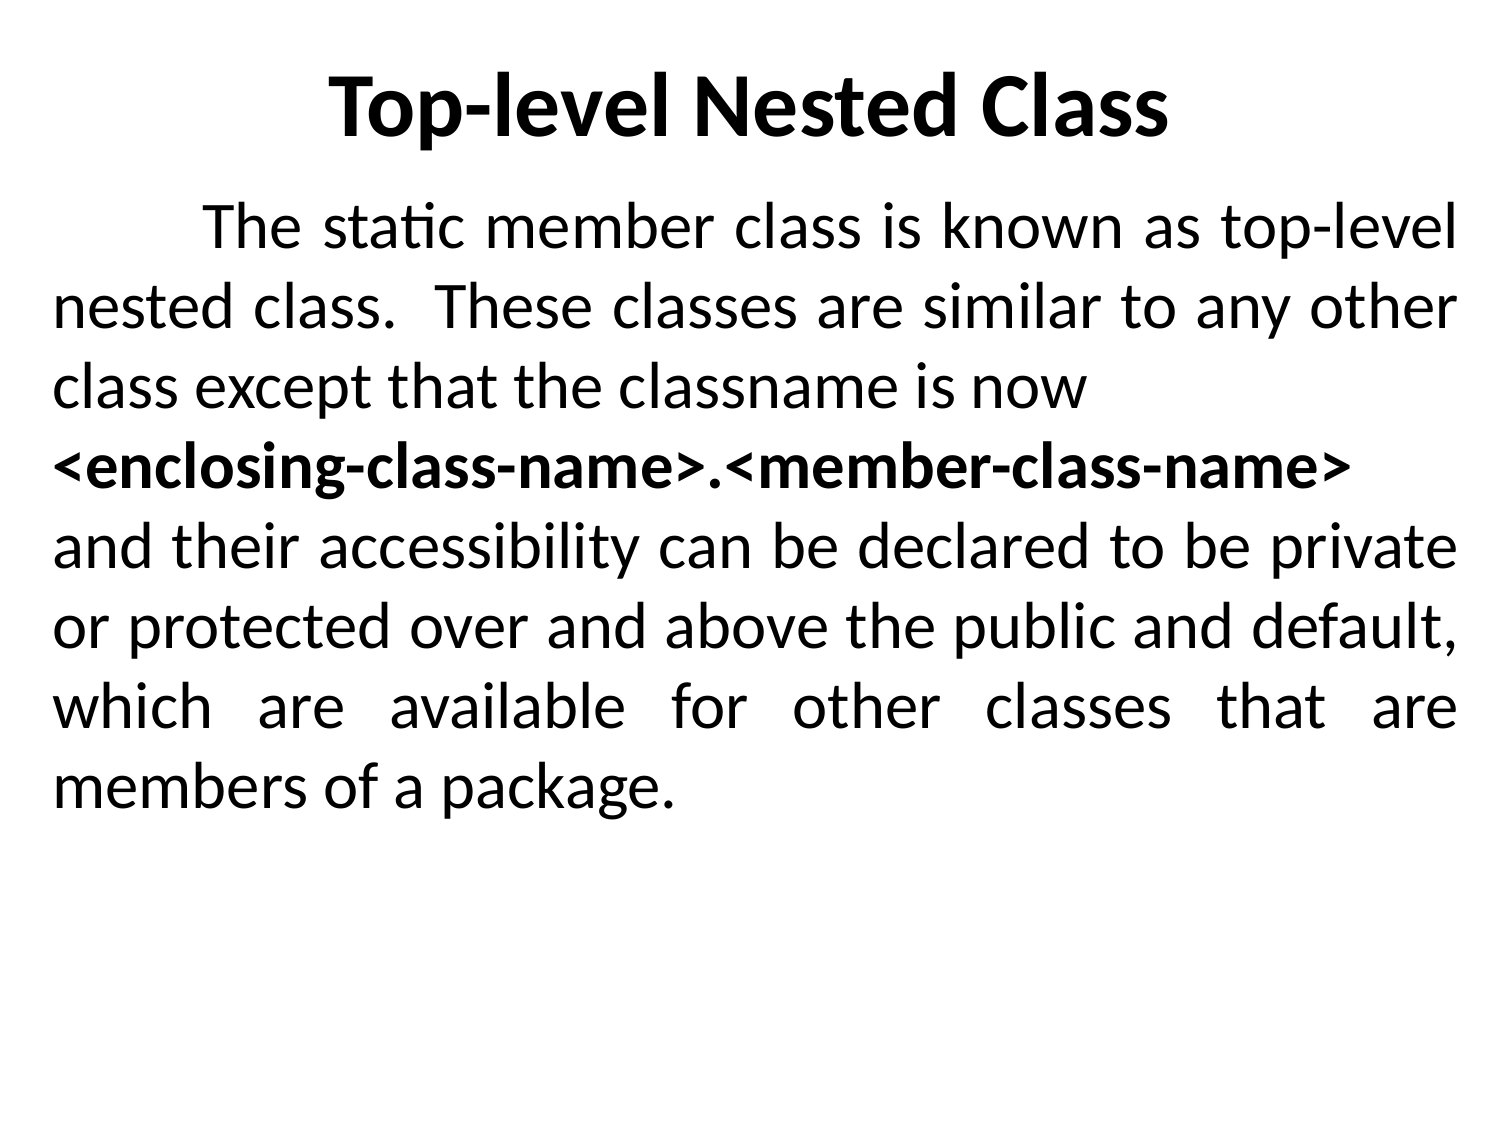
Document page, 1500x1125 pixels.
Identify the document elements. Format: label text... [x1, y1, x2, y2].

text_box The static member class is known as top-level nested class. These classes are similar to any other class except that the classname is now <enclosing-class-name>.<member-class-name> and their accessibility can be declared to be private or protected over and above the public and default, which are available for other classes that are members of a package. [37, 174, 1475, 830]
title Top-level Nested Class [0, 24, 1500, 175]
